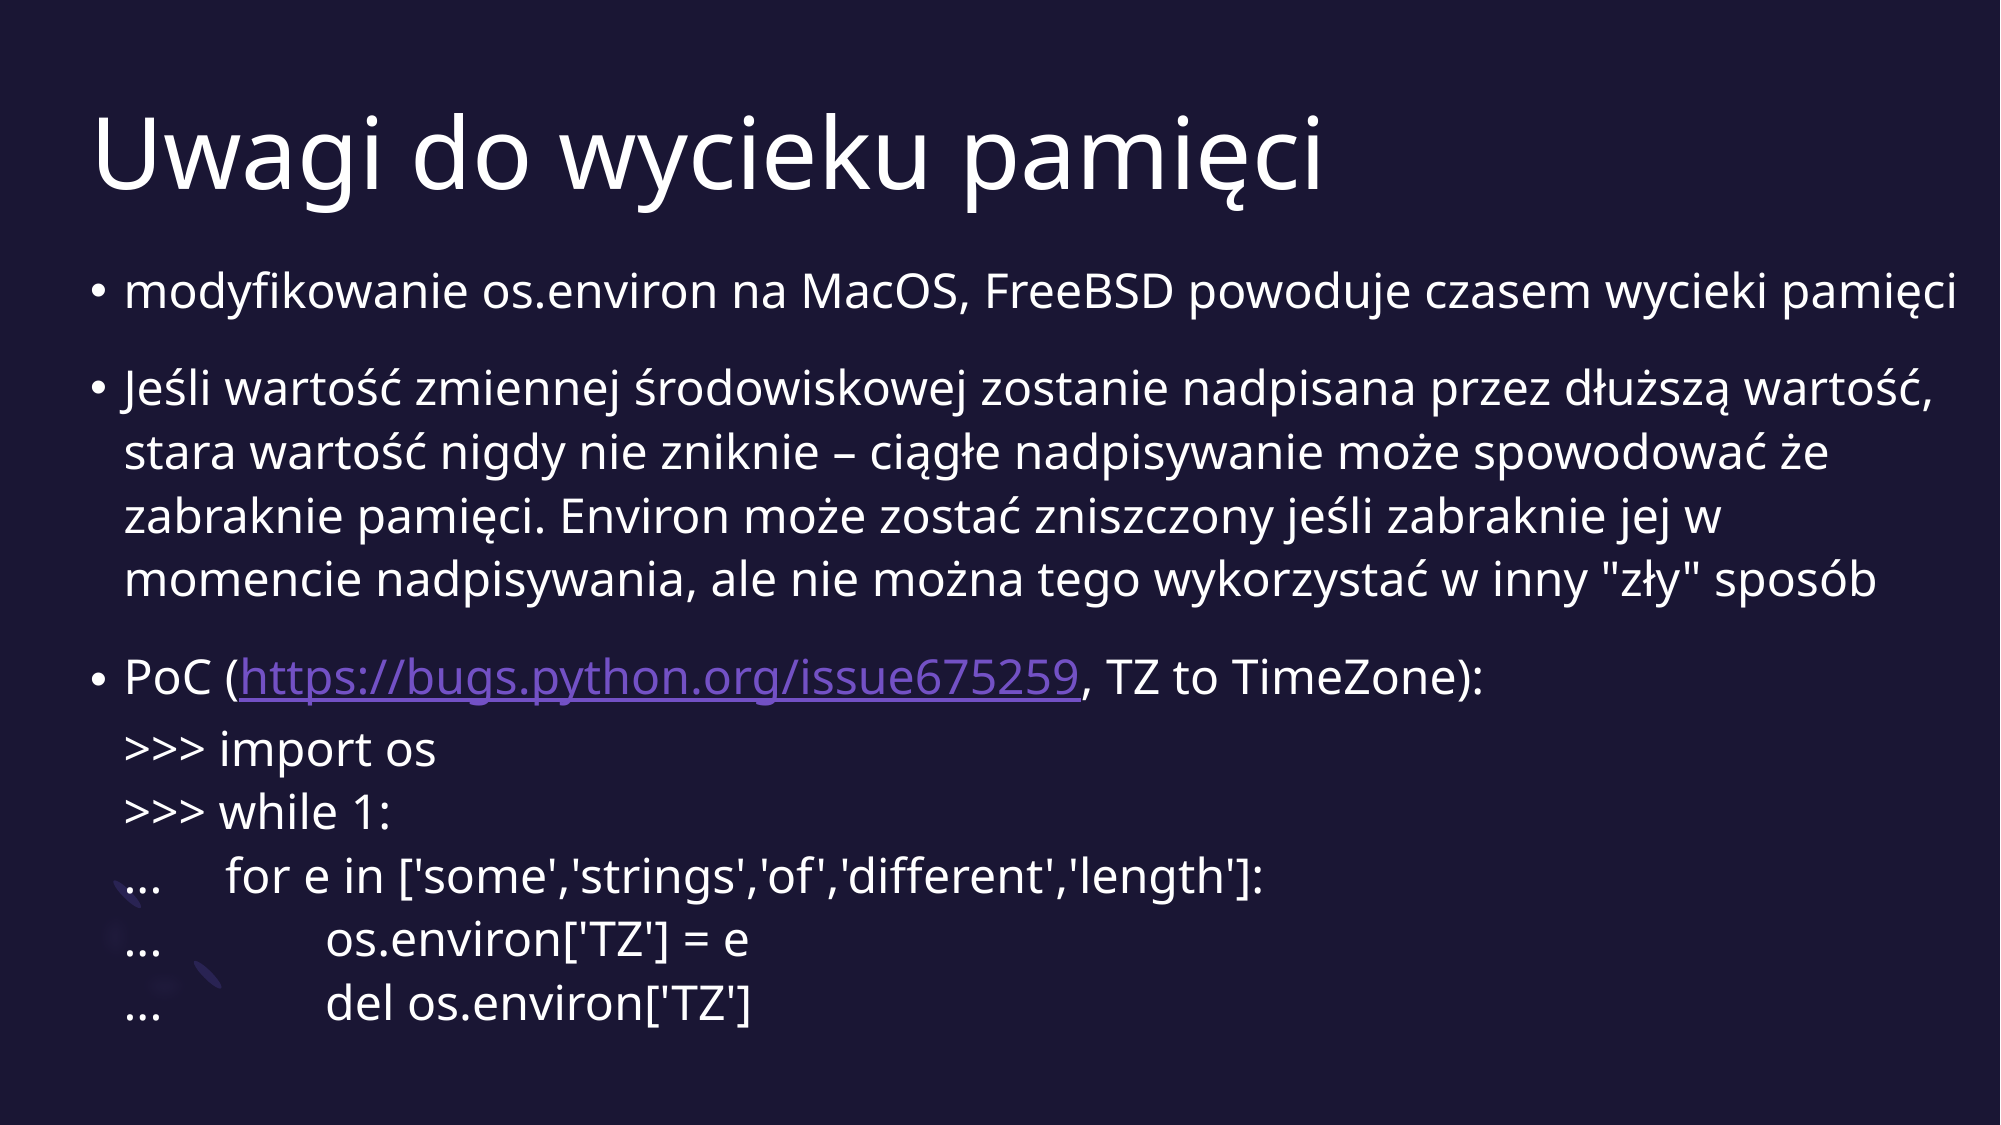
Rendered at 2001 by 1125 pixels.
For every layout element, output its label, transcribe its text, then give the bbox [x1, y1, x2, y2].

list modyfikowanie os.environ na MacOS, FreeBSD powoduje czasem wycieki pamięci Jeśli wartość zmiennej środowiskowej zostanie nadpisana przez dłuższą wartość, stara wartość nigdy nie zniknie – ciągłe nadpisywanie może spowodować że zabraknie pamięci. Environ może zostać zniszczony jeśli zabraknie jej w momencie nadpisywania, ale nie można tego wykorzystać w inny "zły" sposób PoC (https://bugs.python.org/issue675259, TZ to TimeZone): >>> import os >>> while 1: ... for e in ['some','strings','of','different','length']: ... os.environ['TZ'] = e ... del os.environ['TZ'] [90, 254, 1975, 1125]
title Uwagi do wycieku pamięci [90, 90, 1910, 254]
